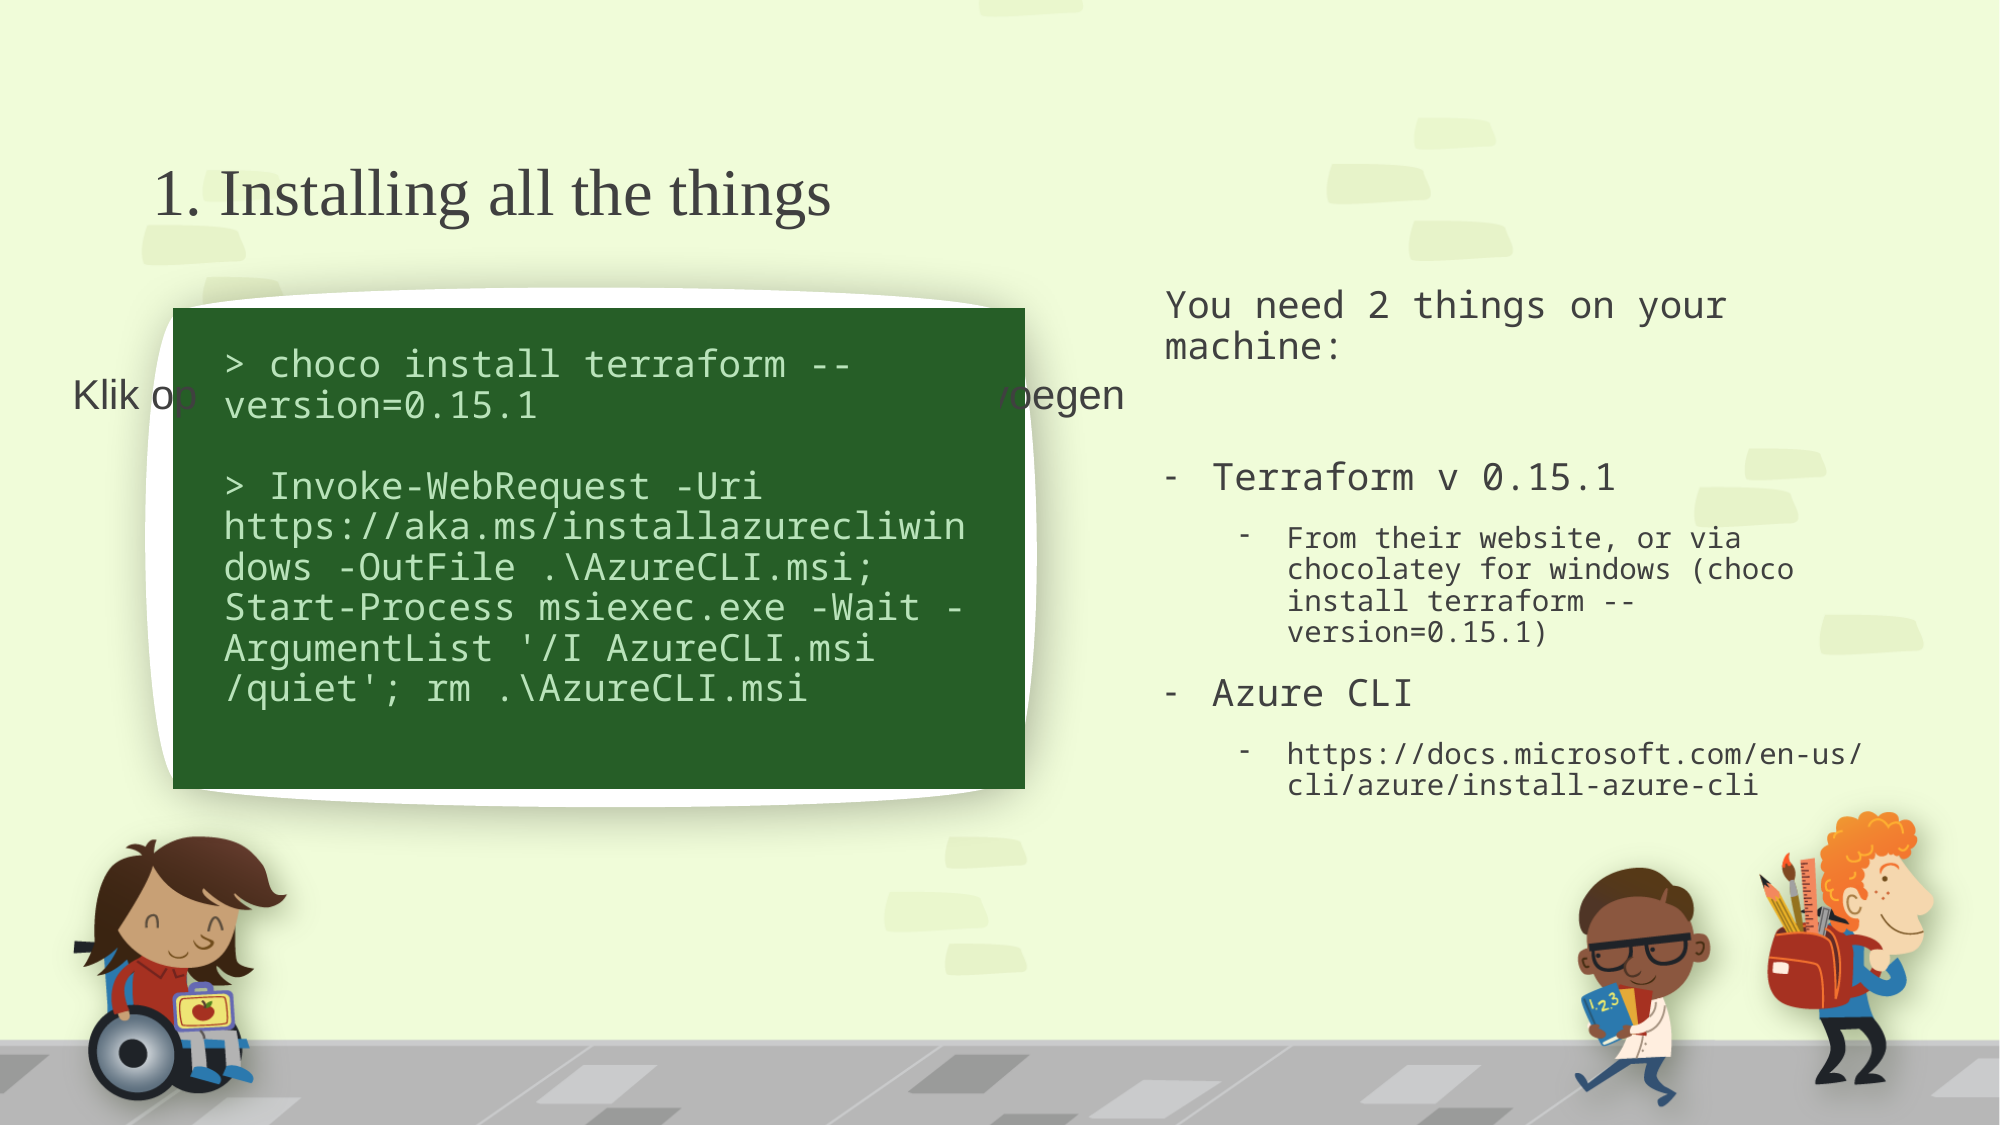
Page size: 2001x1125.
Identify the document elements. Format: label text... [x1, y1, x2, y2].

picture [0, 0, 2000, 1125]
title 1. Installing all the things [137, 59, 1750, 238]
list You need 2 things on your machine: Terraform v 0.15.1 From their website, or via chocolatey for windows (choco install terraform --version=0.15.1) Azure CLI https://docs.microsoft.com/en-us/cli/azure/install-azure-cli [1149, 278, 1898, 835]
